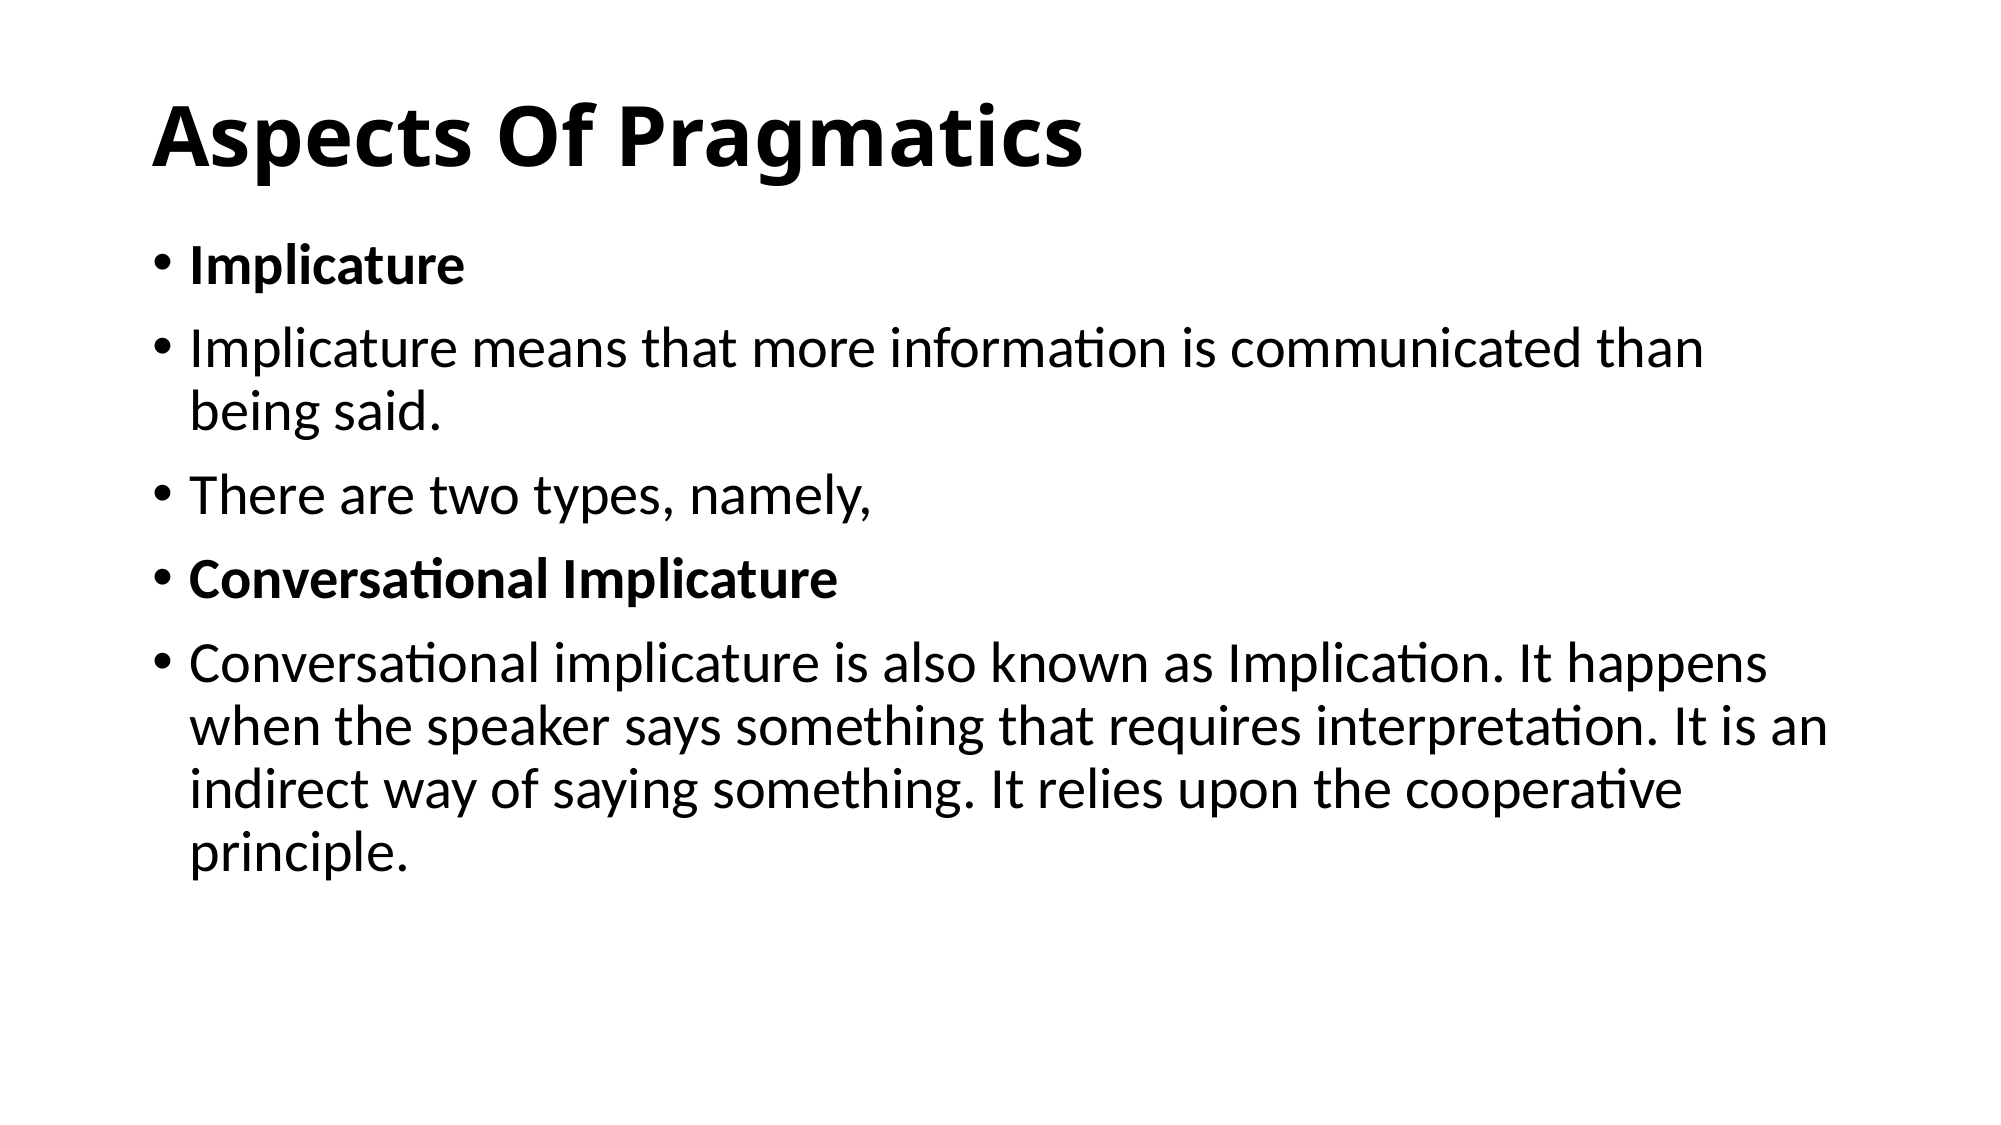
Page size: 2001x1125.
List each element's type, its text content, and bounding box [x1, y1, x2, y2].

title Aspects Of Pragmatics [137, 59, 1863, 226]
list Implicature Implicature means that more information is communicated than being said. There are two types, namely, Conversational Implicature Conversational implicature is also known as Implication. It happens when the speaker says something that requires interpretation. It is an indirect way of saying something. It relies upon the cooperative principle. [137, 226, 1863, 1014]
